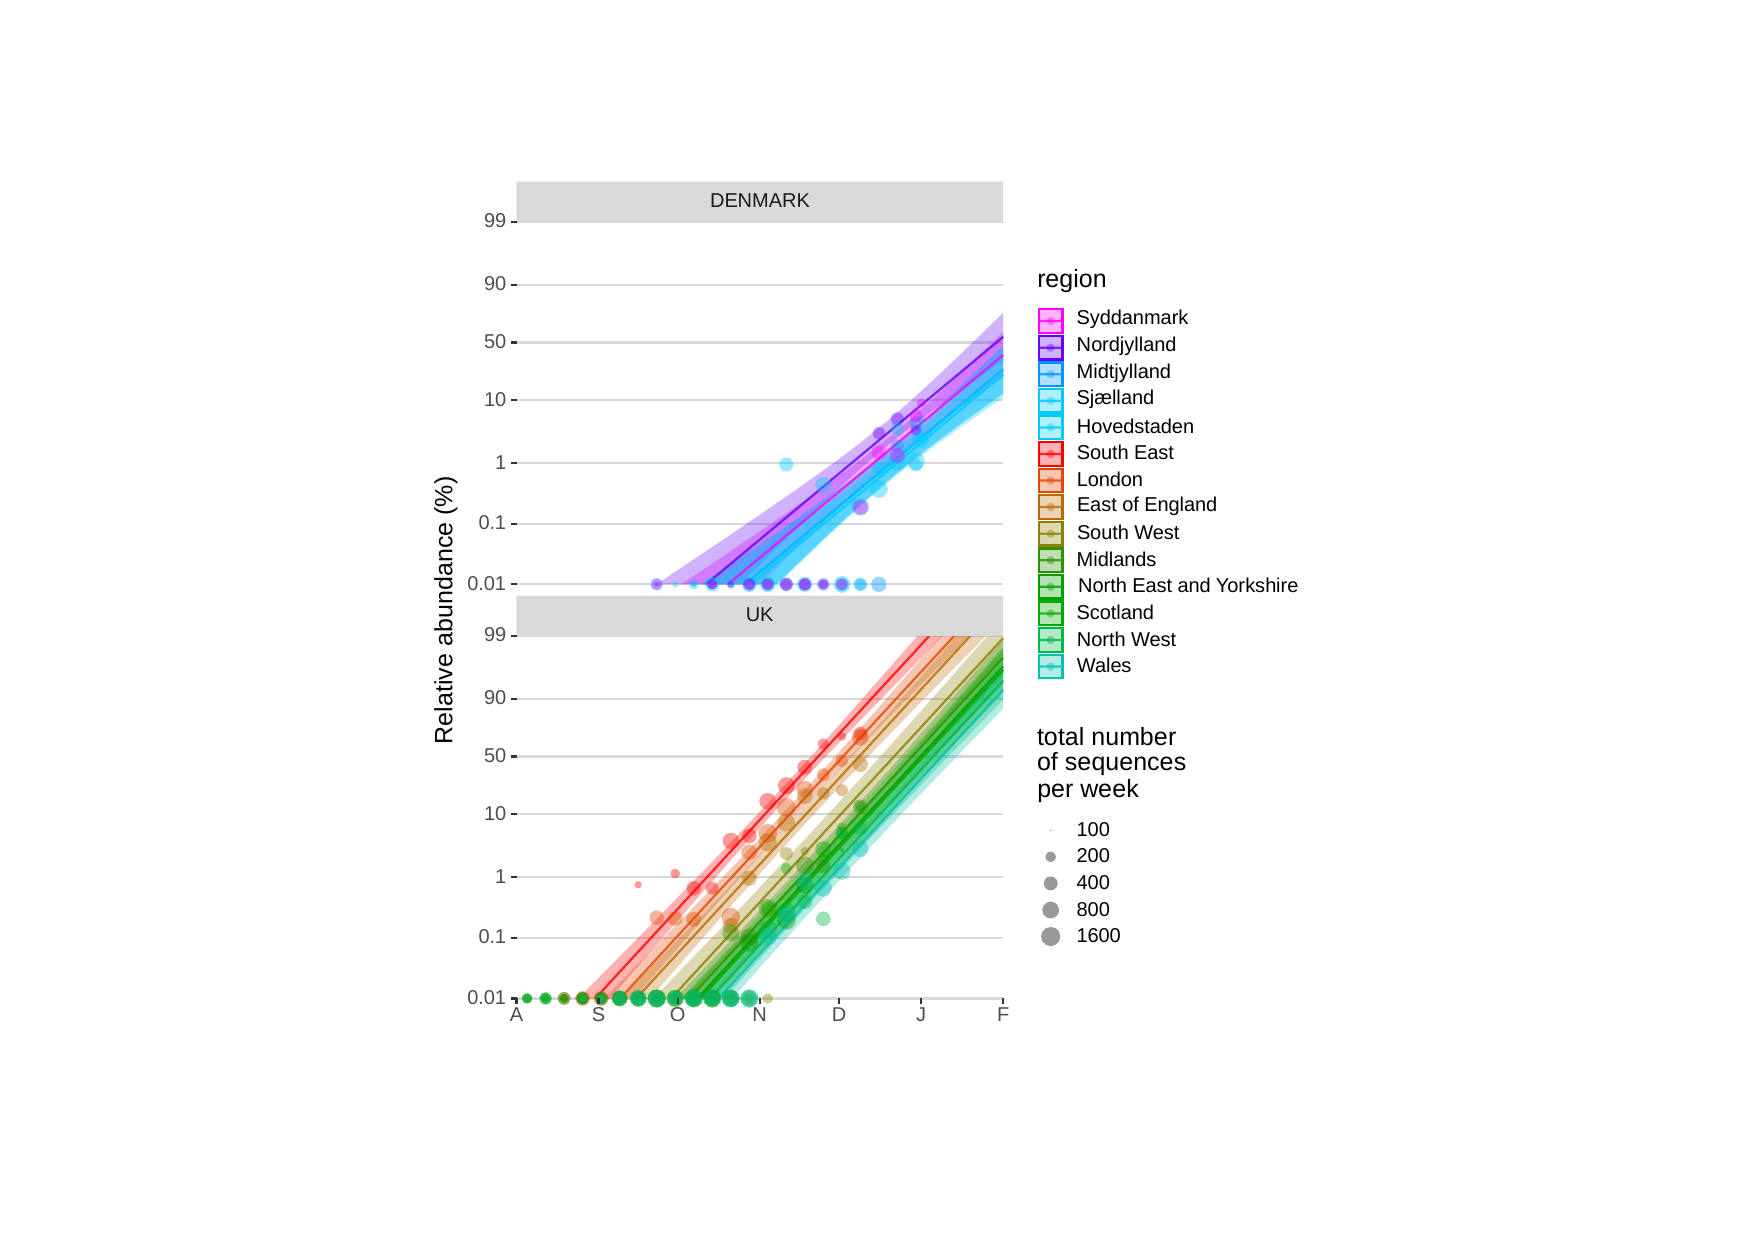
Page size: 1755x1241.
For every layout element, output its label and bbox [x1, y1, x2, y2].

text_box [427, 169, 1328, 1071]
